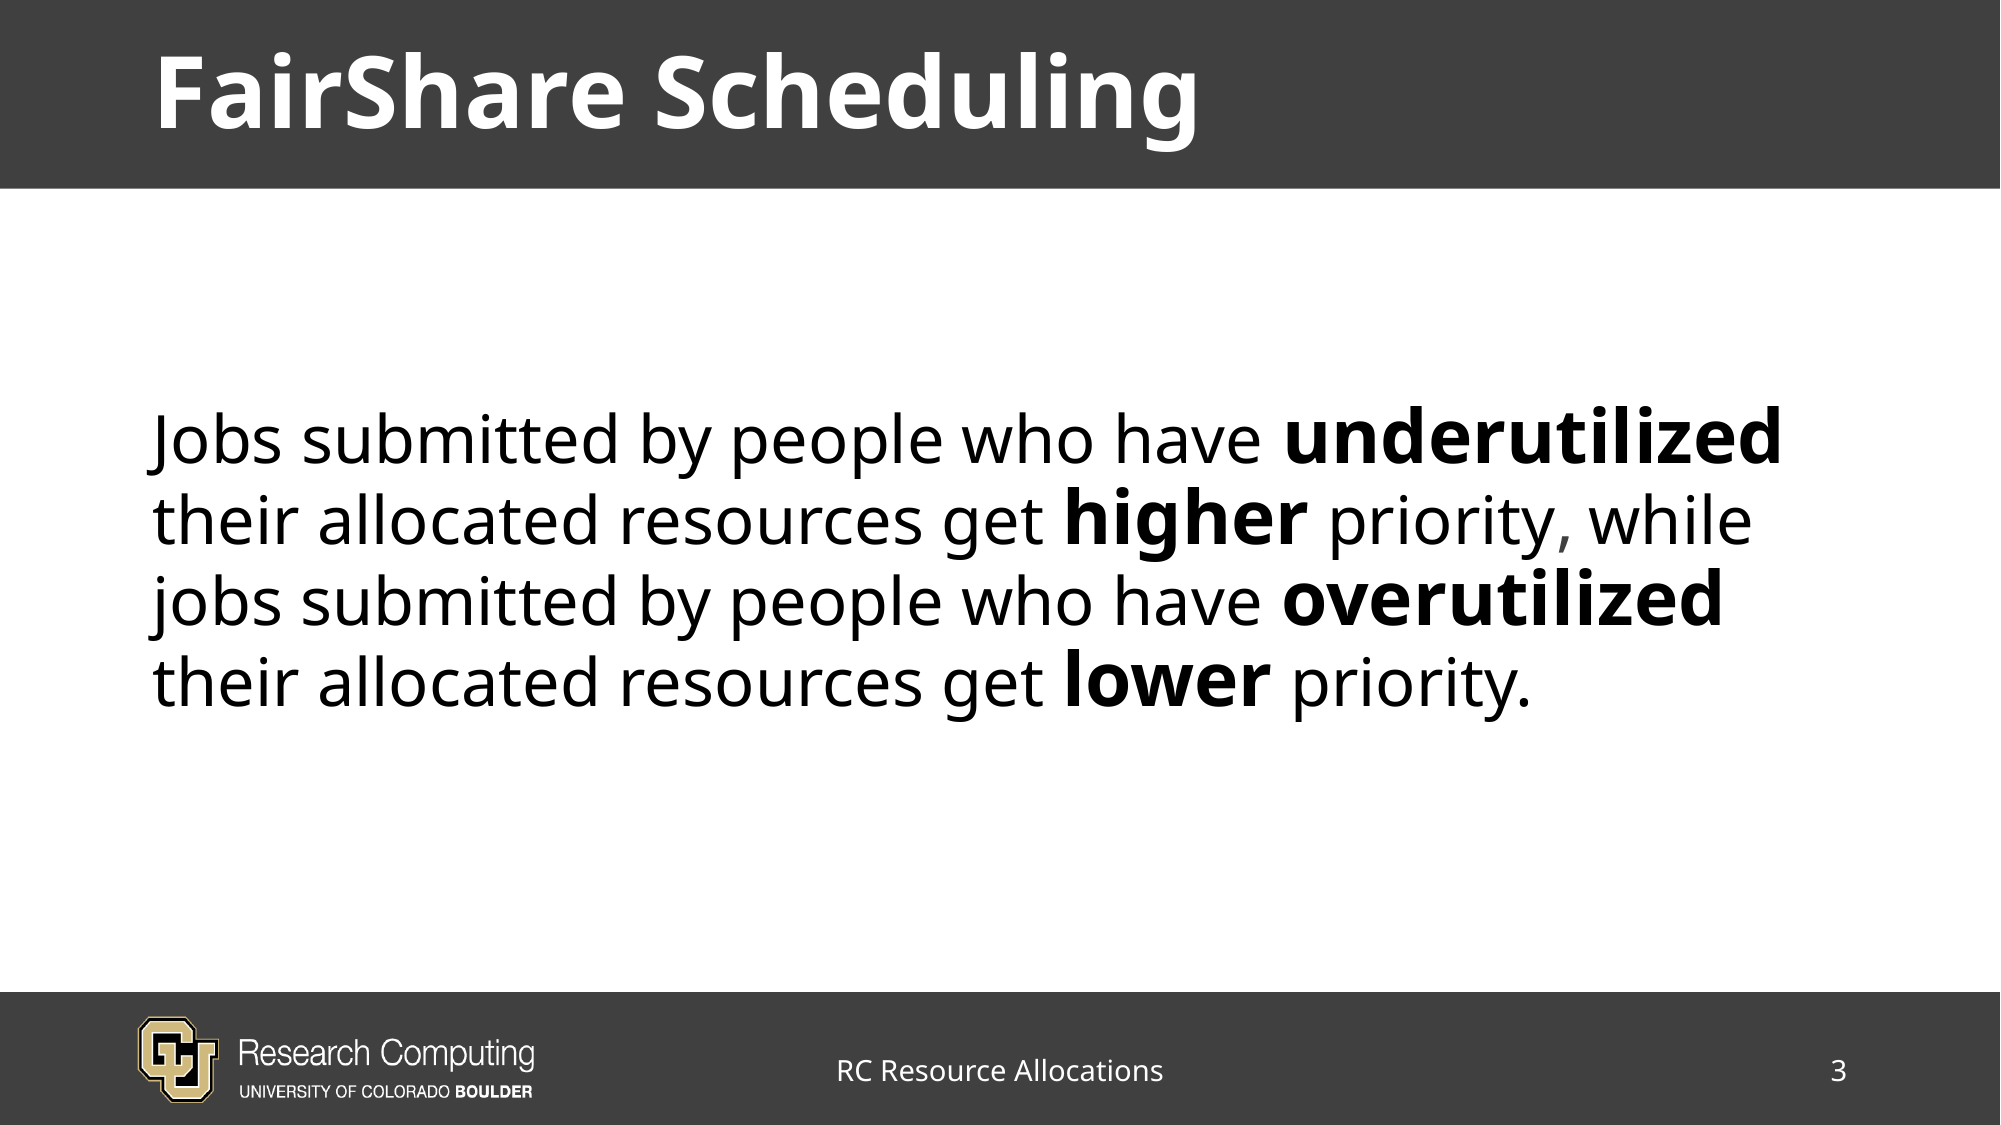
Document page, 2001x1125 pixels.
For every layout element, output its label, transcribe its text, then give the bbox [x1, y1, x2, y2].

footer RC Resource Allocations [662, 1042, 1338, 1103]
slide_number 3 [1412, 1042, 1863, 1103]
list Jobs submitted by people who have underutilized their allocated resources get higher priority, [137, 216, 1863, 931]
picture [137, 1016, 534, 1103]
title FairShare Scheduling [137, 6, 1863, 187]
